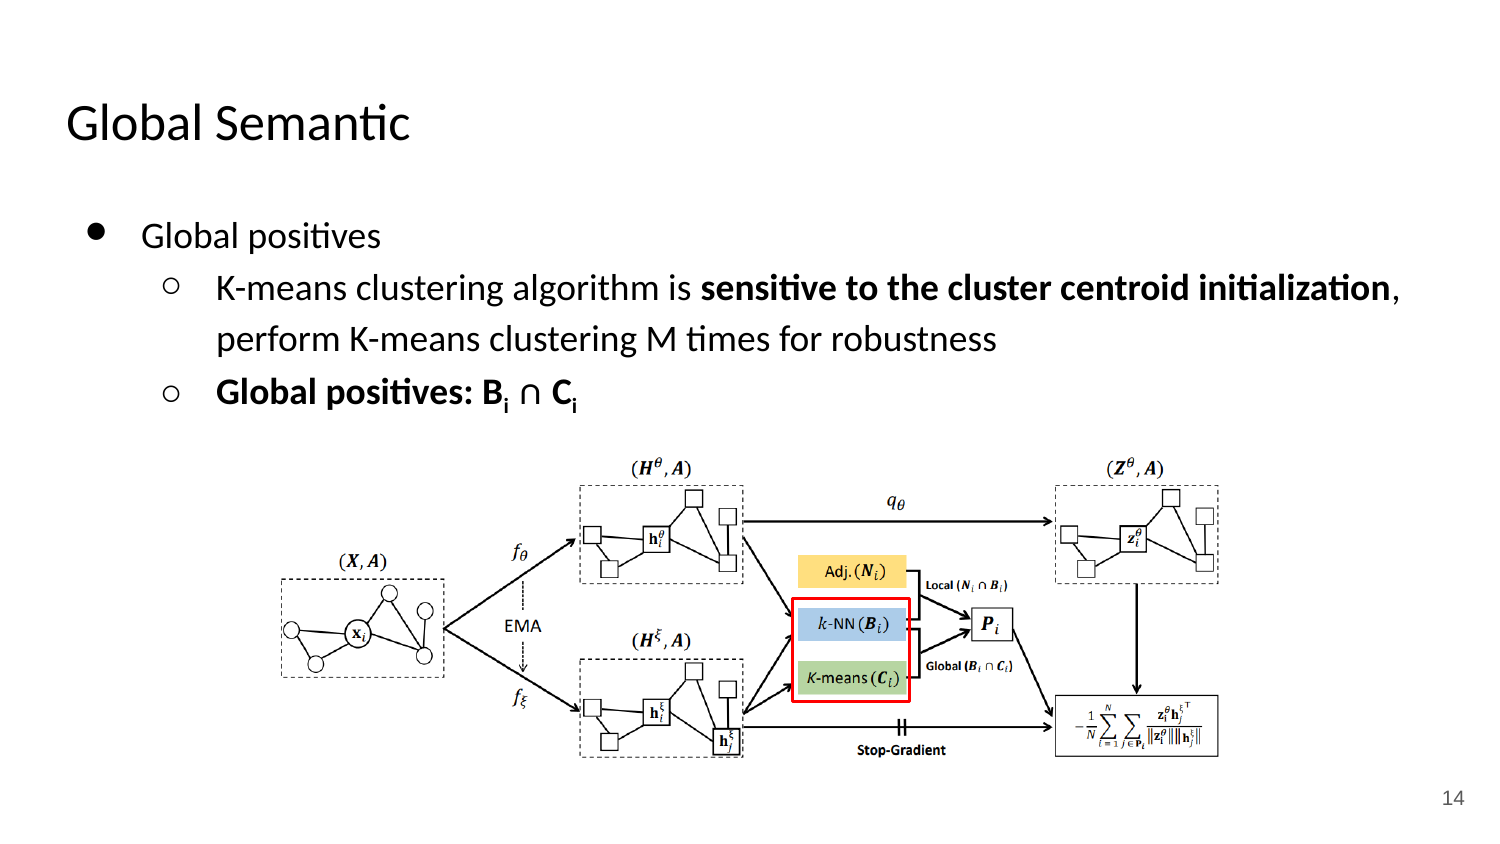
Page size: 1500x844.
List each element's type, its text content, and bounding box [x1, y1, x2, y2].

picture [259, 436, 1241, 769]
slide_number ‹#› [1423, 764, 1480, 830]
text_box Global positives K-means clustering algorithm is sensitive to the cluster centroid initialization, perform K-means clustering M times for robustness Global positives: Bi ∩ Ci [51, 188, 1423, 830]
title Global Semantic [51, 72, 1449, 167]
